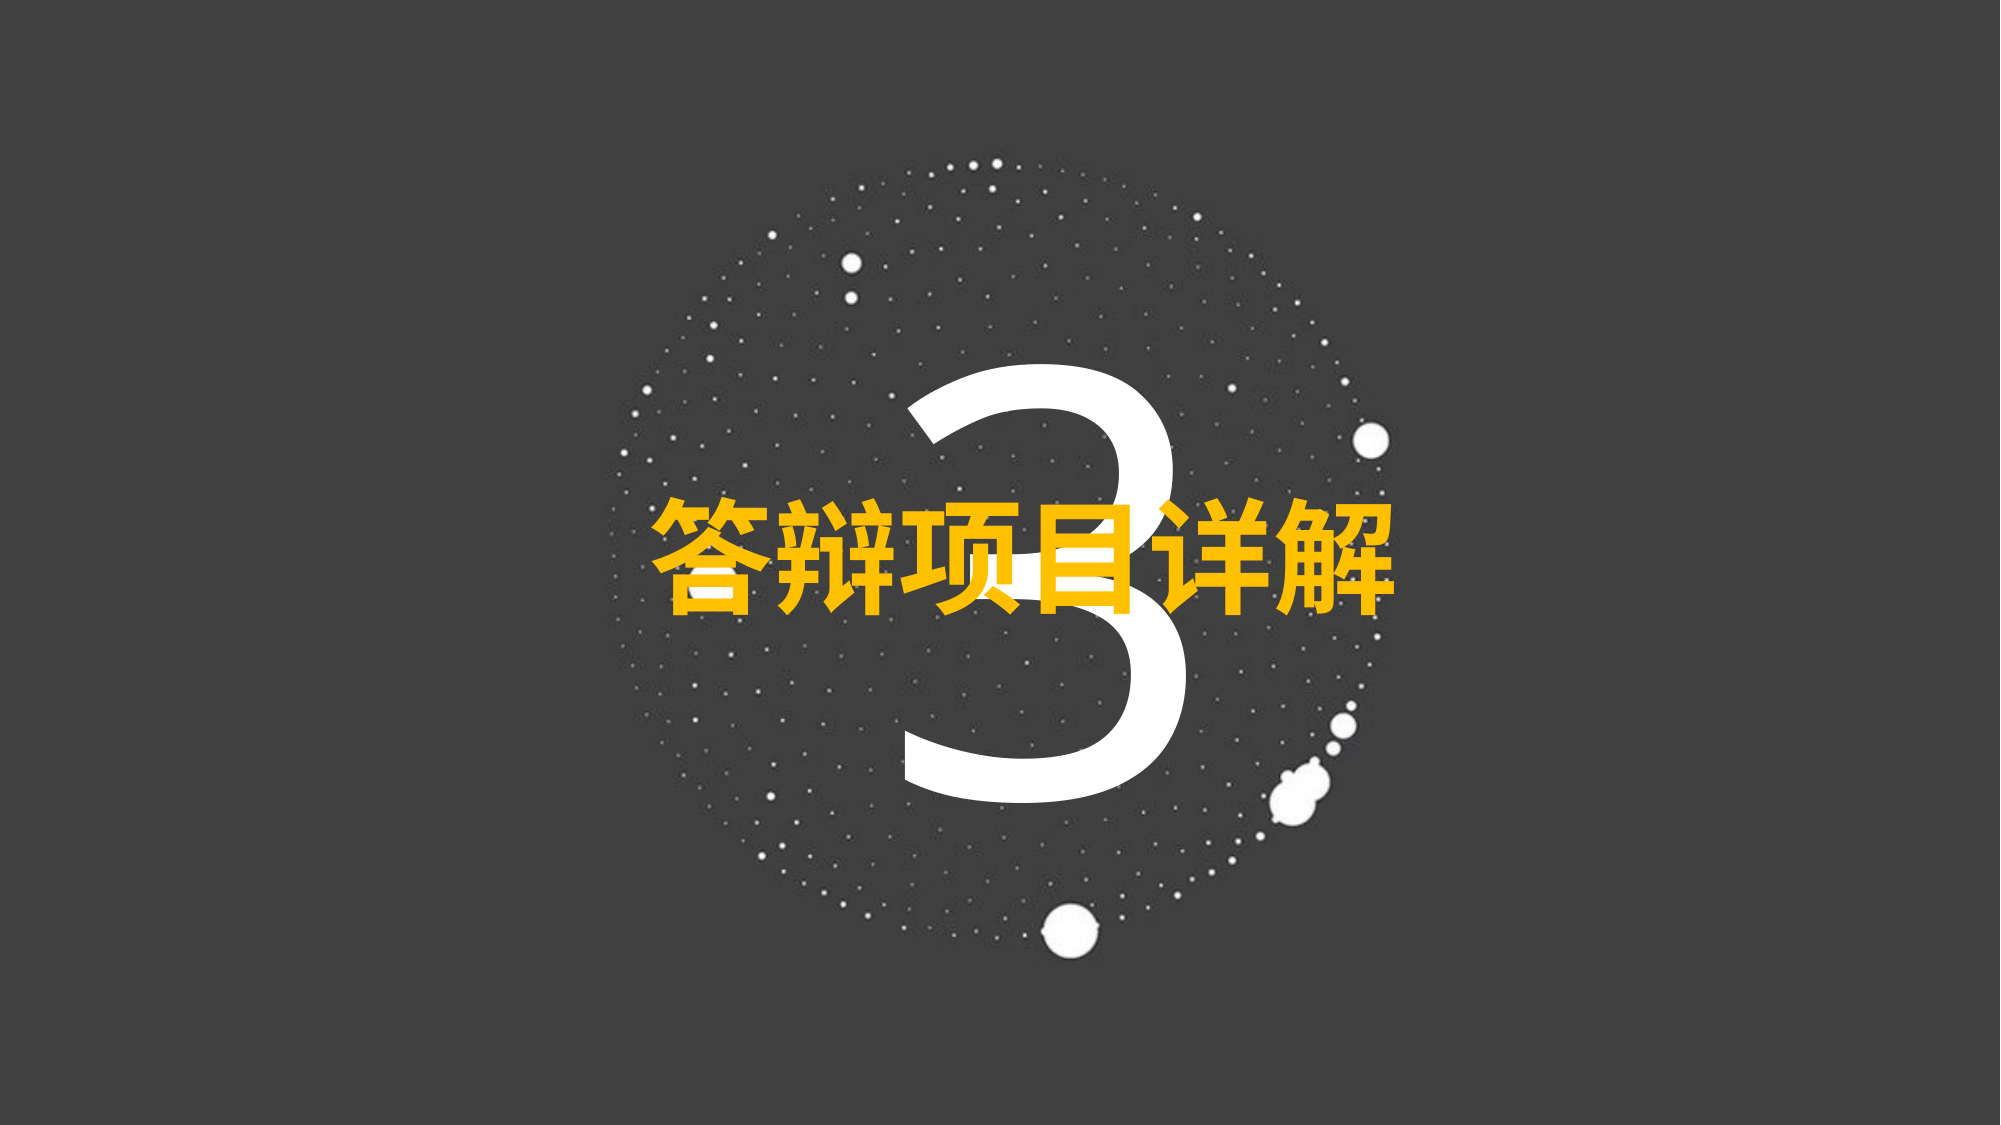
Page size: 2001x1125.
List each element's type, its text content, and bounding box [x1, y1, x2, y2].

picture [526, 88, 1474, 1037]
text_box 3 [863, 192, 1235, 488]
list 答辩项目详解 [588, 488, 1460, 636]
text_box 3 [863, 636, 1235, 925]
